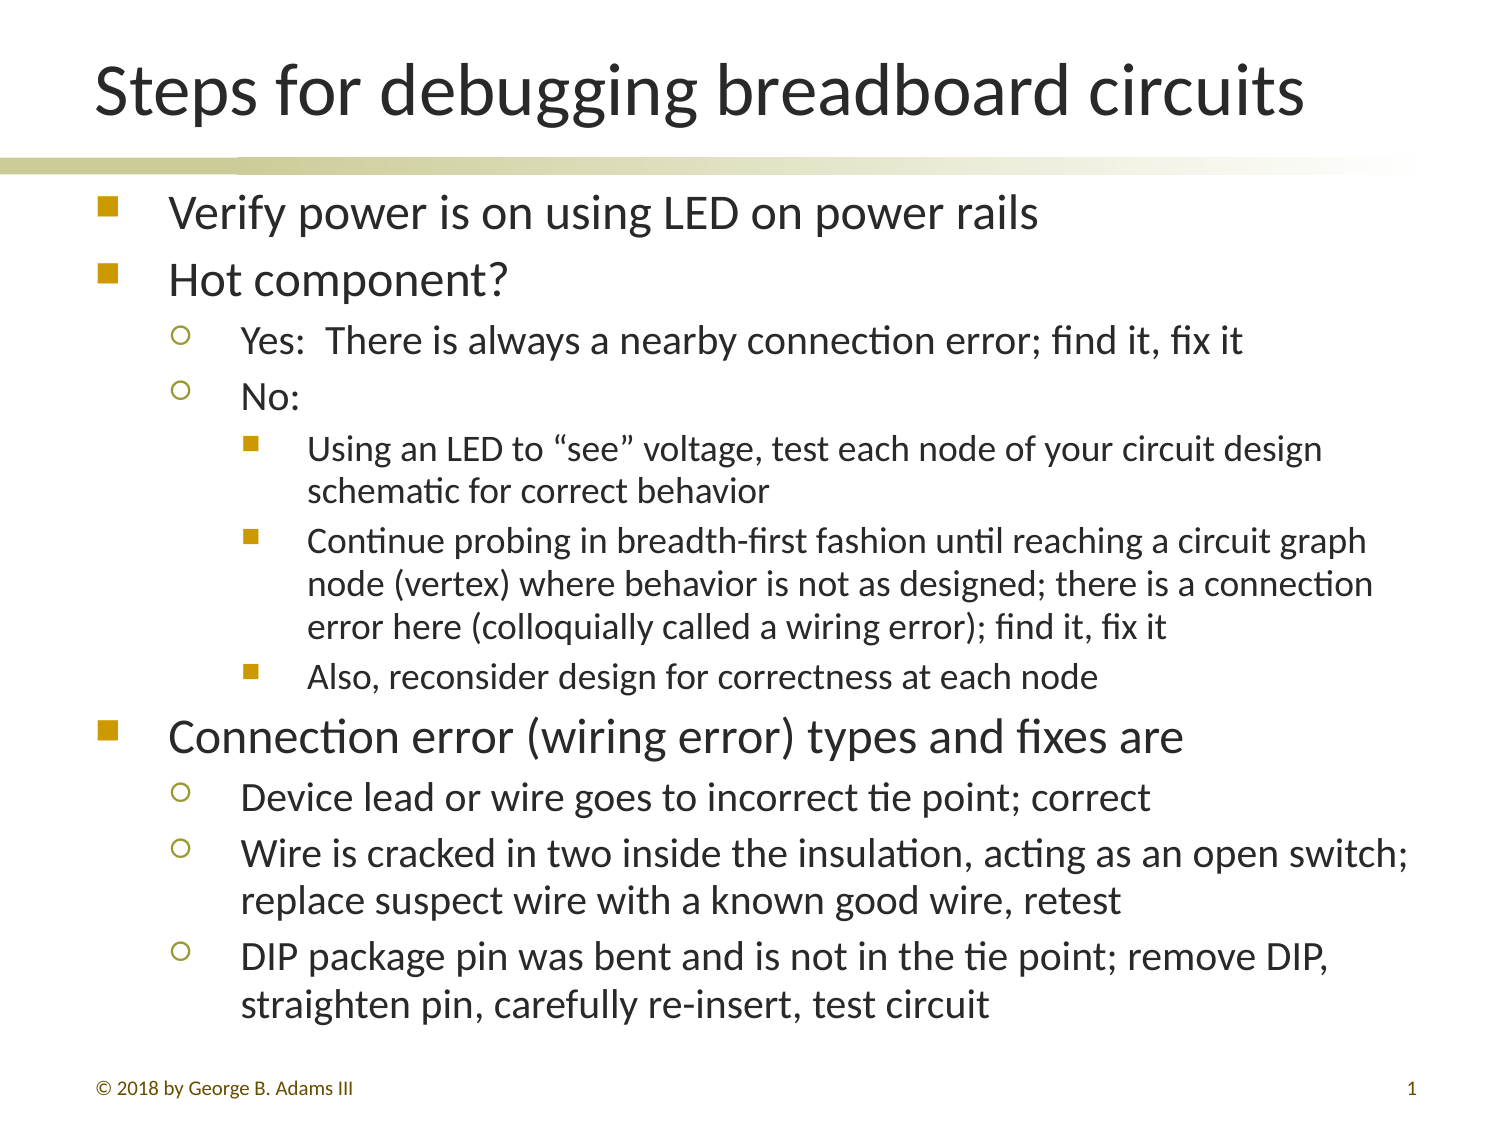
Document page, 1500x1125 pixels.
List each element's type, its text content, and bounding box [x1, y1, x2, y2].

list Verify power is on using LED on power rails Hot component? Yes: There is always a nearby connection error; find it, fix it No: Using an LED to “see” voltage, test each node of your circuit design schematic for correct behavior Continue probing in breadth-first fashion until reaching a circuit graph node (vertex) where behavior is not as designed; there is a connection error here (colloquially called a wiring error); find it, fix it Also, reconsider design for correctness at each node Connection error (wiring error) types and fixes are Device lead or wire goes to incorrect tie point; correct Wire is cracked in two inside the insulation, acting as an open switch; replace suspect wire with a known good wire, retest DIP package pin was bent and is not in the tie point; remove DIP, straighten pin, carefully re-insert, test circuit [79, 176, 1432, 985]
title Steps for debugging breadboard circuits [79, 15, 1432, 139]
slide_number © 2018 by George B. Adams III [79, 1067, 406, 1099]
slide_number 1 [1119, 1067, 1433, 1099]
